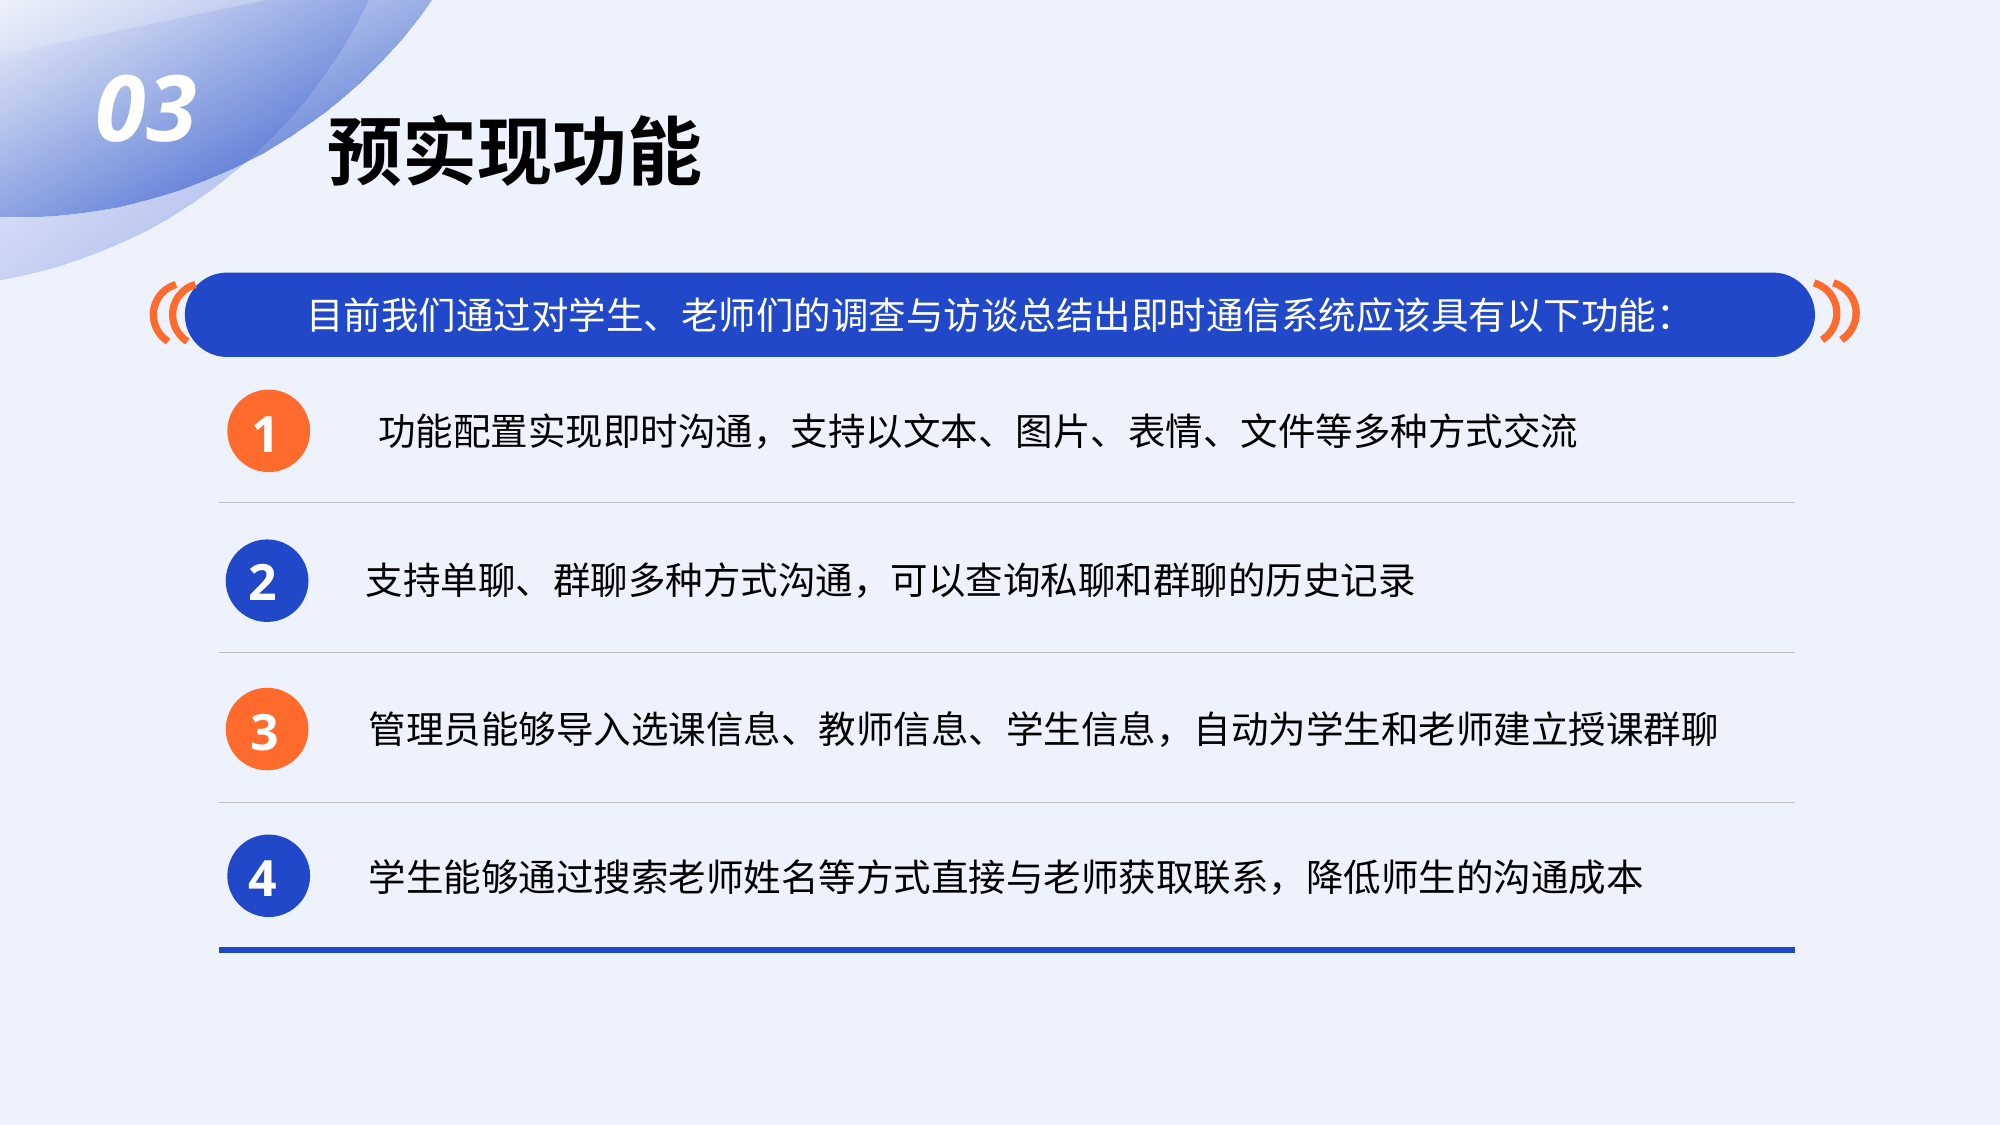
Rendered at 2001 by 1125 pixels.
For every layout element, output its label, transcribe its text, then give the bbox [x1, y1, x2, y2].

text_box 目前我们通过对学生、老师们的调查与访谈总结出即时通信系统应该具有以下功能： [197, 271, 1804, 359]
text_box 预实现功能 [313, 96, 718, 202]
text_box 03 [80, 42, 212, 167]
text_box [224, 389, 339, 484]
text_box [222, 687, 337, 782]
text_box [221, 539, 336, 632]
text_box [1773, 281, 1857, 345]
text_box 支持单聊、群聊多种方式沟通，可以查询私聊和群聊的历史记录 [336, 549, 1684, 610]
text_box 功能配置实现即时沟通，支持以文本、图片、表情、文件等多种方式交流 [345, 400, 1828, 461]
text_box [221, 834, 335, 928]
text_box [153, 283, 236, 347]
text_box 管理员能够导入选课信息、教师信息、学生信息，自动为学生和老师建立授课群聊 [353, 698, 1760, 759]
text_box 学生能够通过搜索老师姓名等方式直接与老师获取联系，降低师生的沟通成本 [353, 846, 1807, 907]
